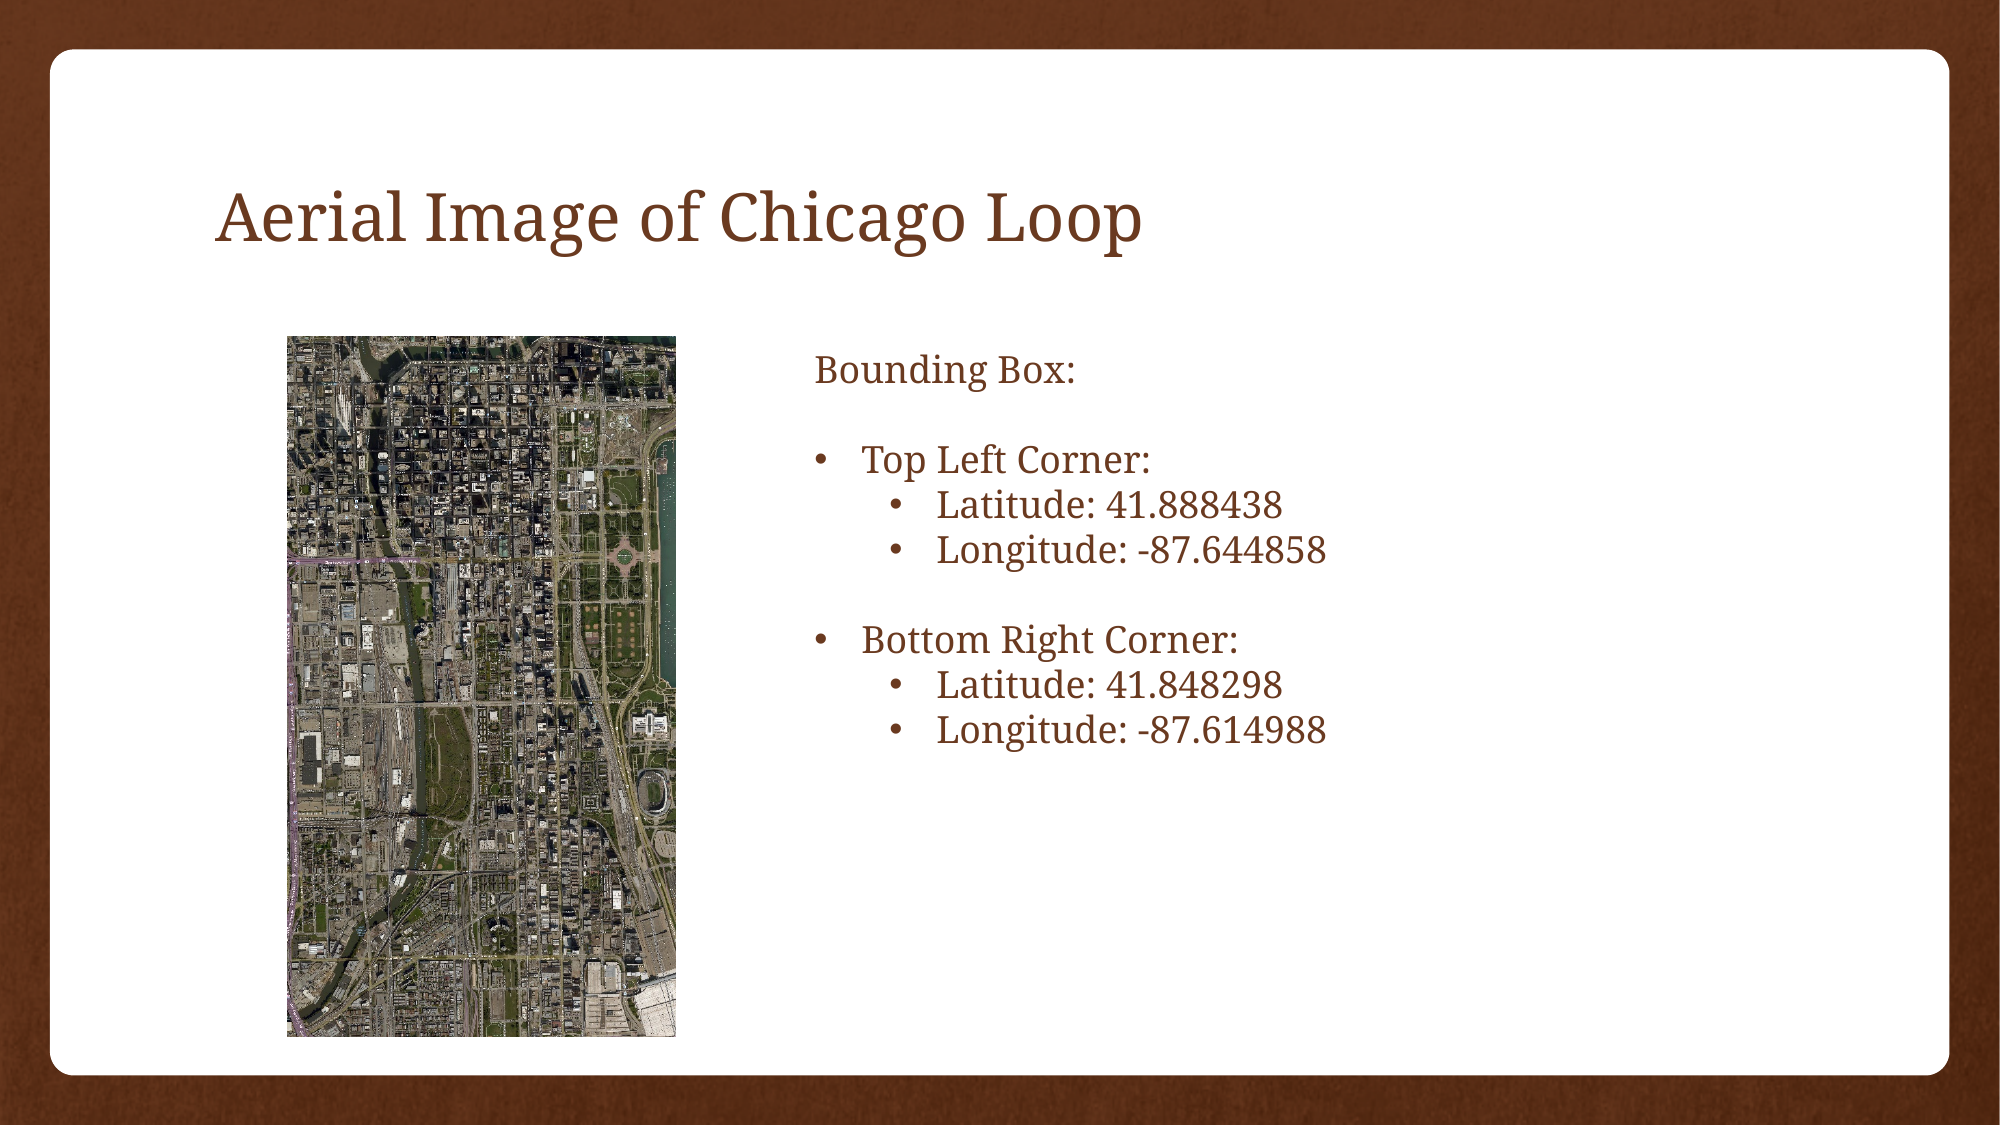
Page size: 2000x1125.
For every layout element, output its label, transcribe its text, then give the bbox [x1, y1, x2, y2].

title Aerial Image of Chicago Loop [199, 70, 1800, 263]
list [287, 336, 676, 1037]
text_box Bounding Box: Top Left Corner: Latitude: 41.888438 Longitude: -87.644858 Bottom Right Corner: Latitude: 41.848298 Longitude: -87.614988 [799, 338, 1638, 759]
